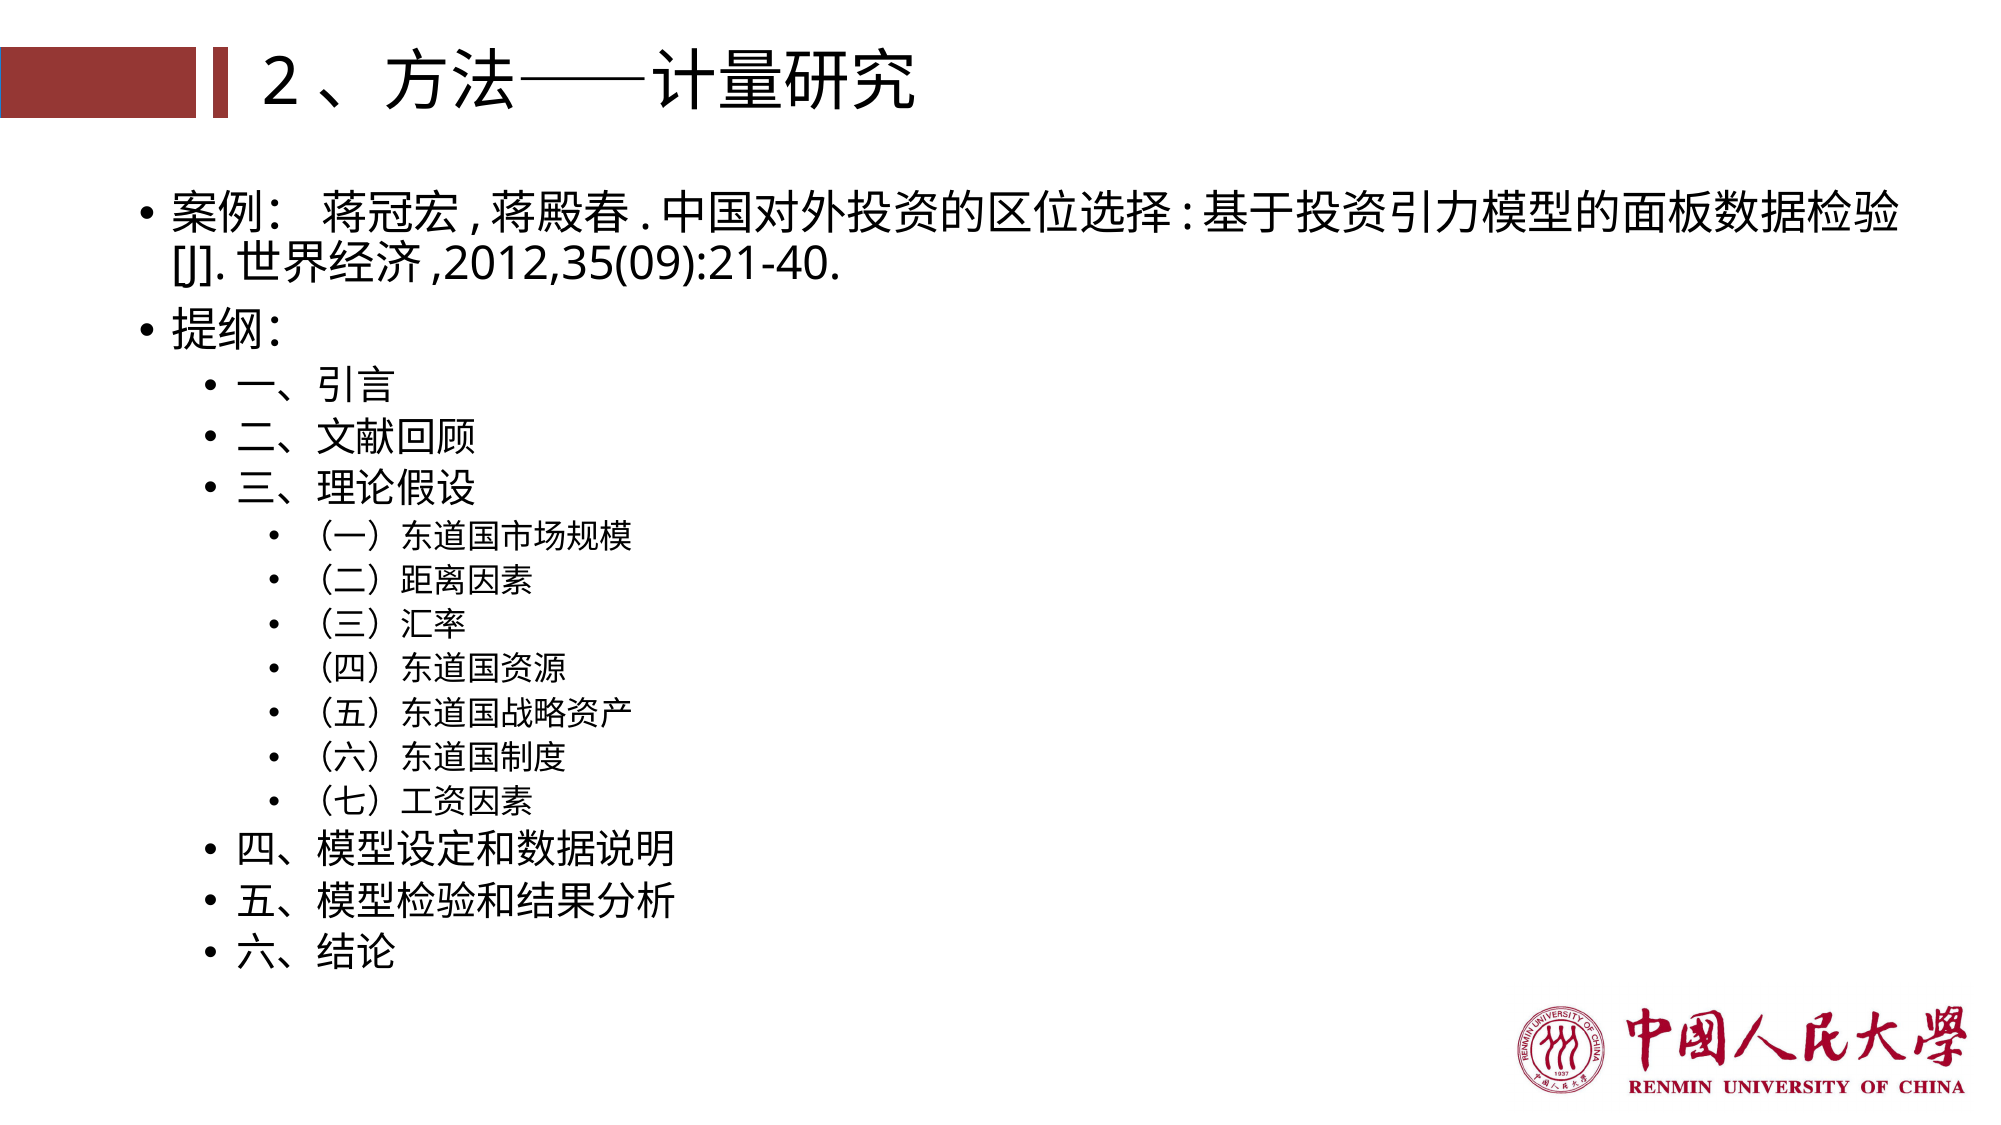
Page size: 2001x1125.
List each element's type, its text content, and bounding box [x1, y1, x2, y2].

picture [1506, 982, 1974, 1113]
picture [213, 47, 228, 118]
title 2、方法——计量研究 [245, 7, 1971, 158]
list 案例： 蒋冠宏,蒋殿春.中国对外投资的区位选择:基于投资引力模型的面板数据检验[J].世界经济,2012,35(09):21-40. 提纲： 一、引言 二、文献回顾 三、理论假设 （一）东道国市场规模 （二）距离因素 （三）汇率 （四）东道国资源 （五）东道国战略资产 （六）东道国制度 （七）工资因素 四、模型设定和数据说明 五、模型检验和结果分析 六、结论 [123, 182, 1971, 987]
picture [0, 47, 196, 118]
